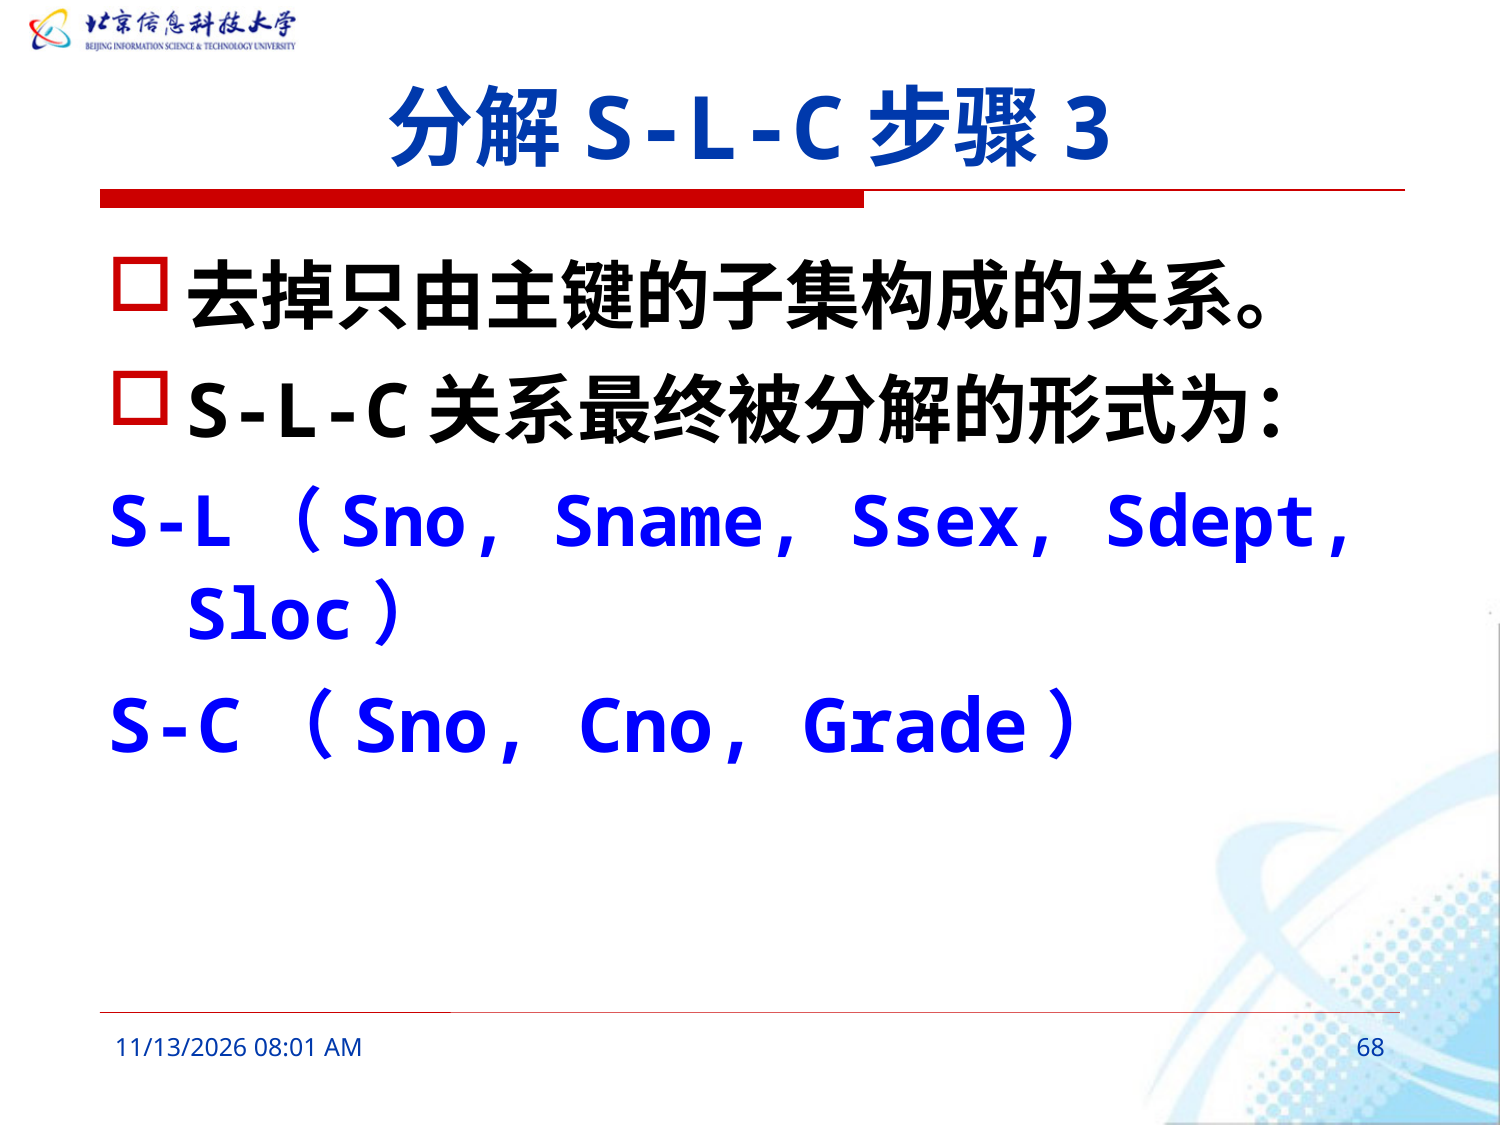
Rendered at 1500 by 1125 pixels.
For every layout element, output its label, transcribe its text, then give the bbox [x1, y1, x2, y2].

title 分解S-L-C步骤3 [93, 49, 1407, 185]
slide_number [99, 1024, 432, 1103]
slide_number 68 [1074, 1024, 1401, 1103]
picture [0, 0, 1500, 1125]
list 去掉只由主键的子集构成的关系。 S-L-C关系最终被分解的形式为： S-L（Sno, Sname, Ssex, Sdept, Sloc） S-C（Sno, Cno, Grade） [92, 231, 1412, 1000]
